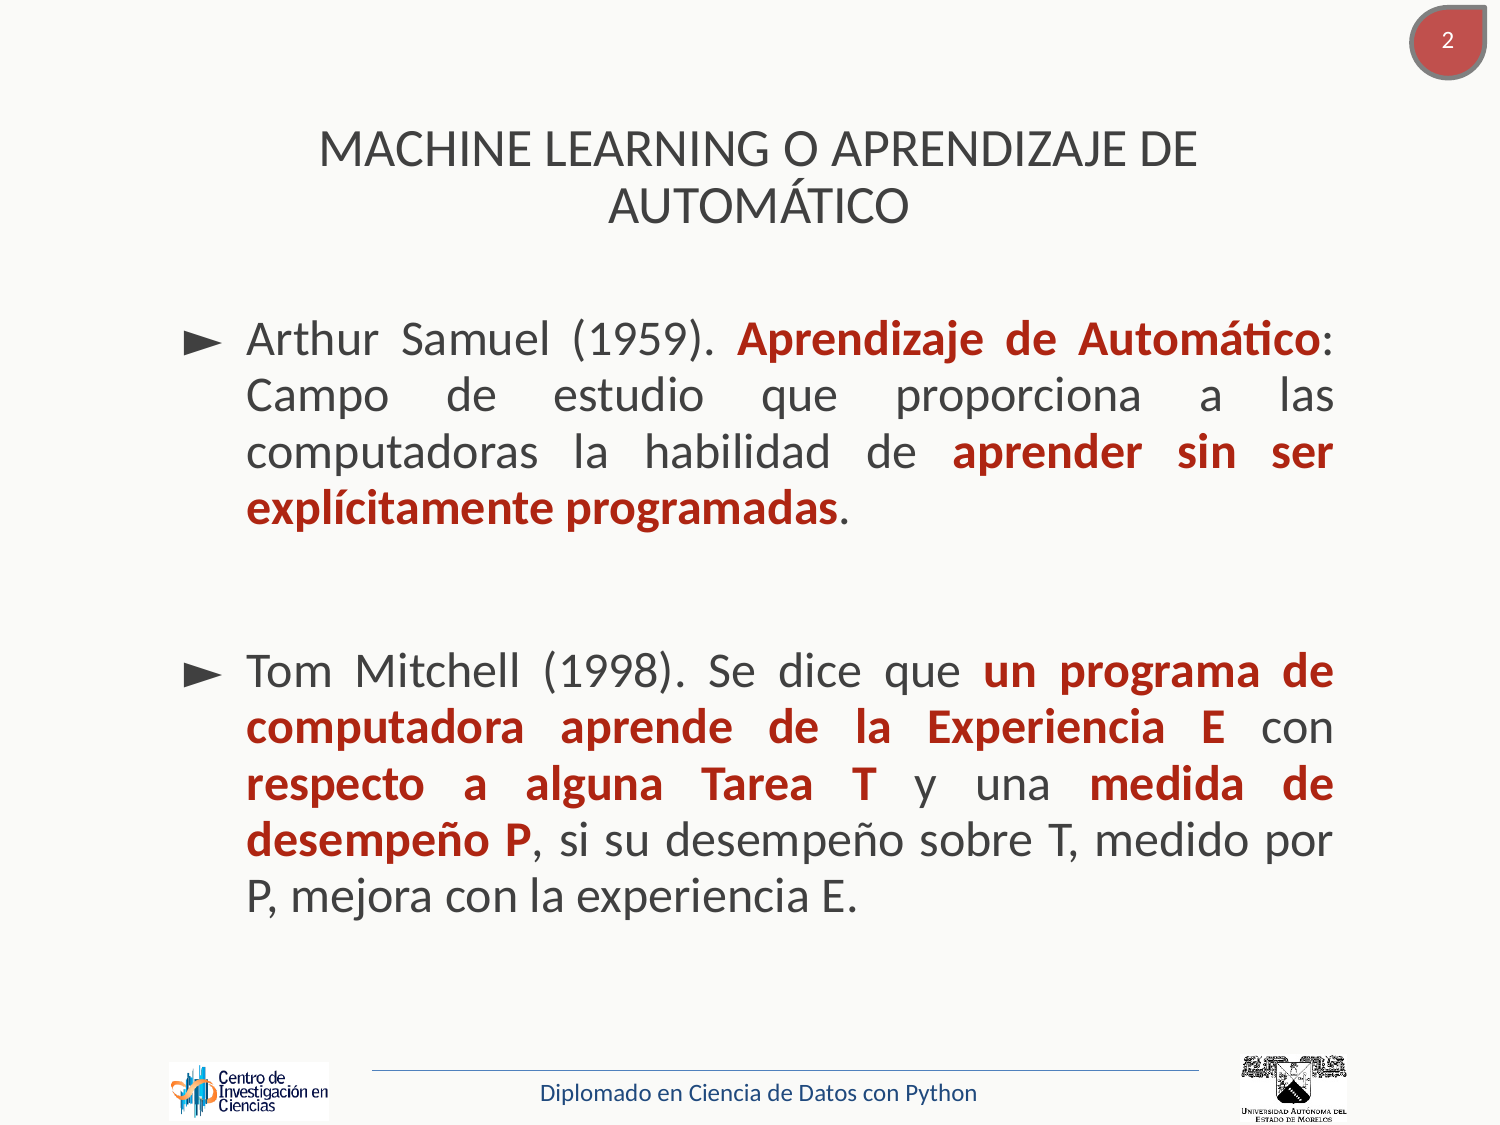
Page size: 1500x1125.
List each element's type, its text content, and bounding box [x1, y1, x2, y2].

title MACHINE LEARNING O APRENDIZAJE DE AUTOMÁTICO [168, 112, 1351, 244]
picture [1240, 1054, 1347, 1058]
list Arthur Samuel (1959). Aprendizaje de Automático: Campo de estudio que proporciona a las computadoras la habilidad de aprender sin ser explícitamente programadas. Tom Mitchell (1998). Se dice que un programa de computadora aprende de la Experiencia E con respecto a alguna Tarea T y una medida de desempeño P, si su desempeño sobre T, medido por P, mejora con la experiencia E. [168, 302, 1351, 963]
footer Diplomado en Ciencia de Datos con Python [168, 1058, 1351, 1125]
